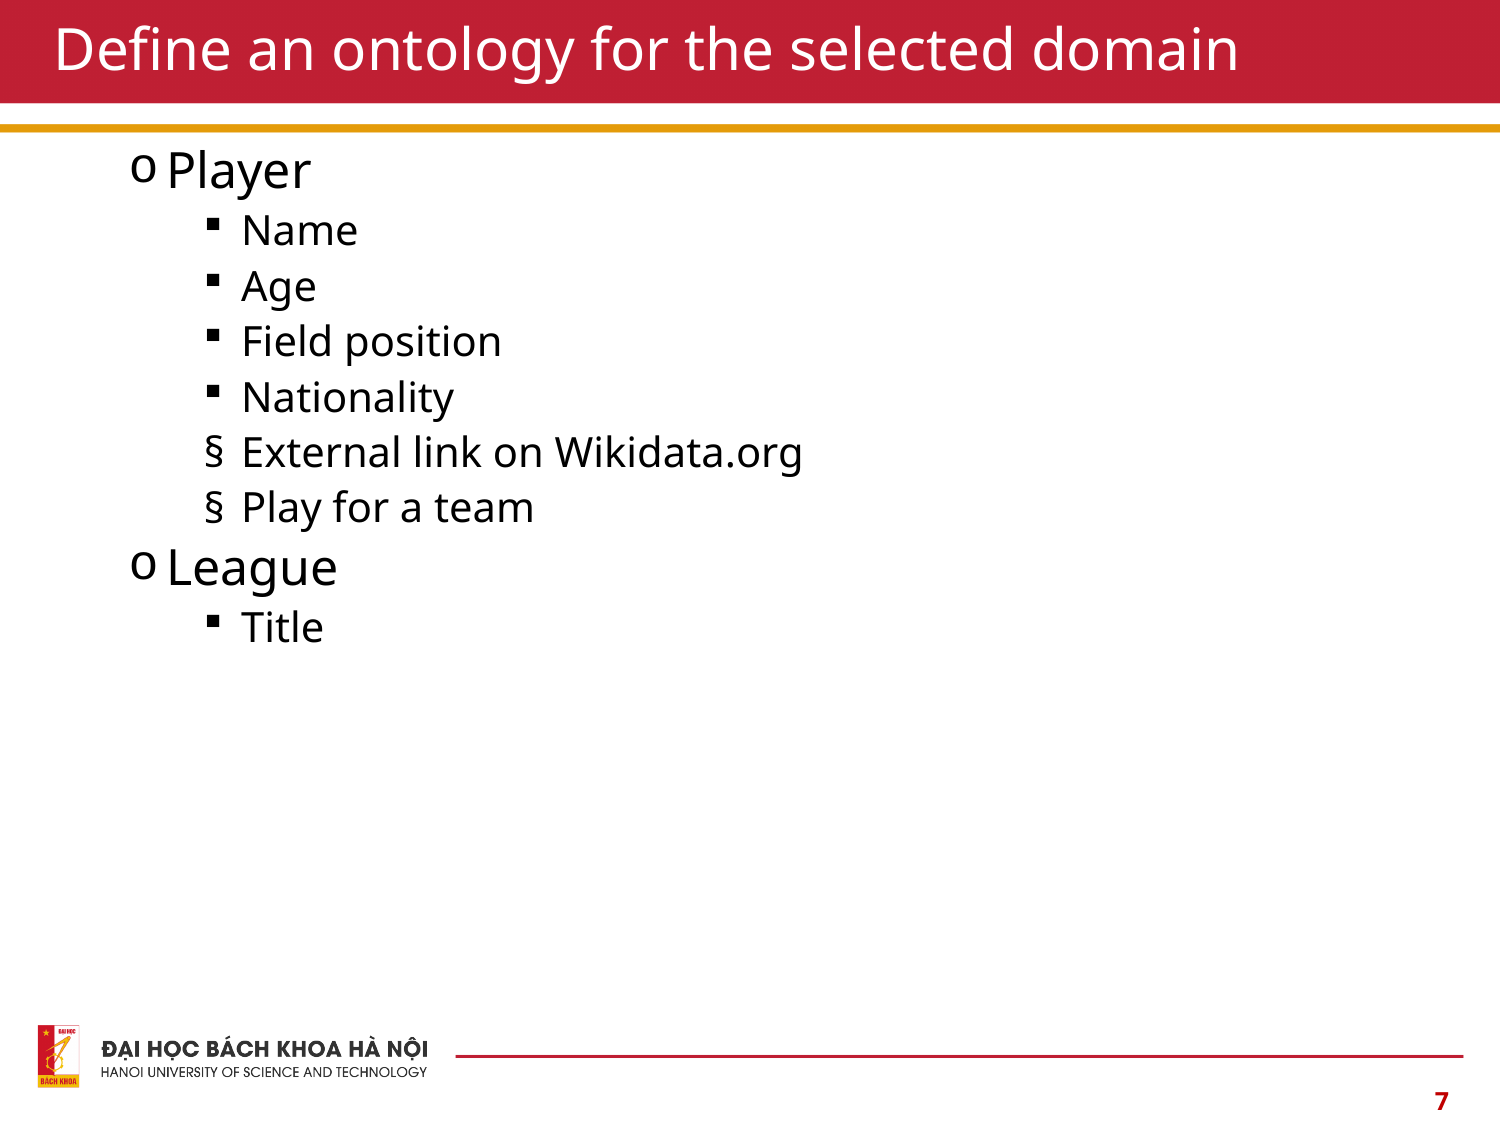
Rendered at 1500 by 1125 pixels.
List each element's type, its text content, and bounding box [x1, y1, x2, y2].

slide_number 7 [1126, 1078, 1464, 1125]
title Define an ontology for the selected domain [38, 12, 1462, 87]
picture [0, 0, 1500, 1125]
list Player Name Age Field position Nationality External link on Wikidata.org Play for a team League Title [38, 138, 1462, 1008]
